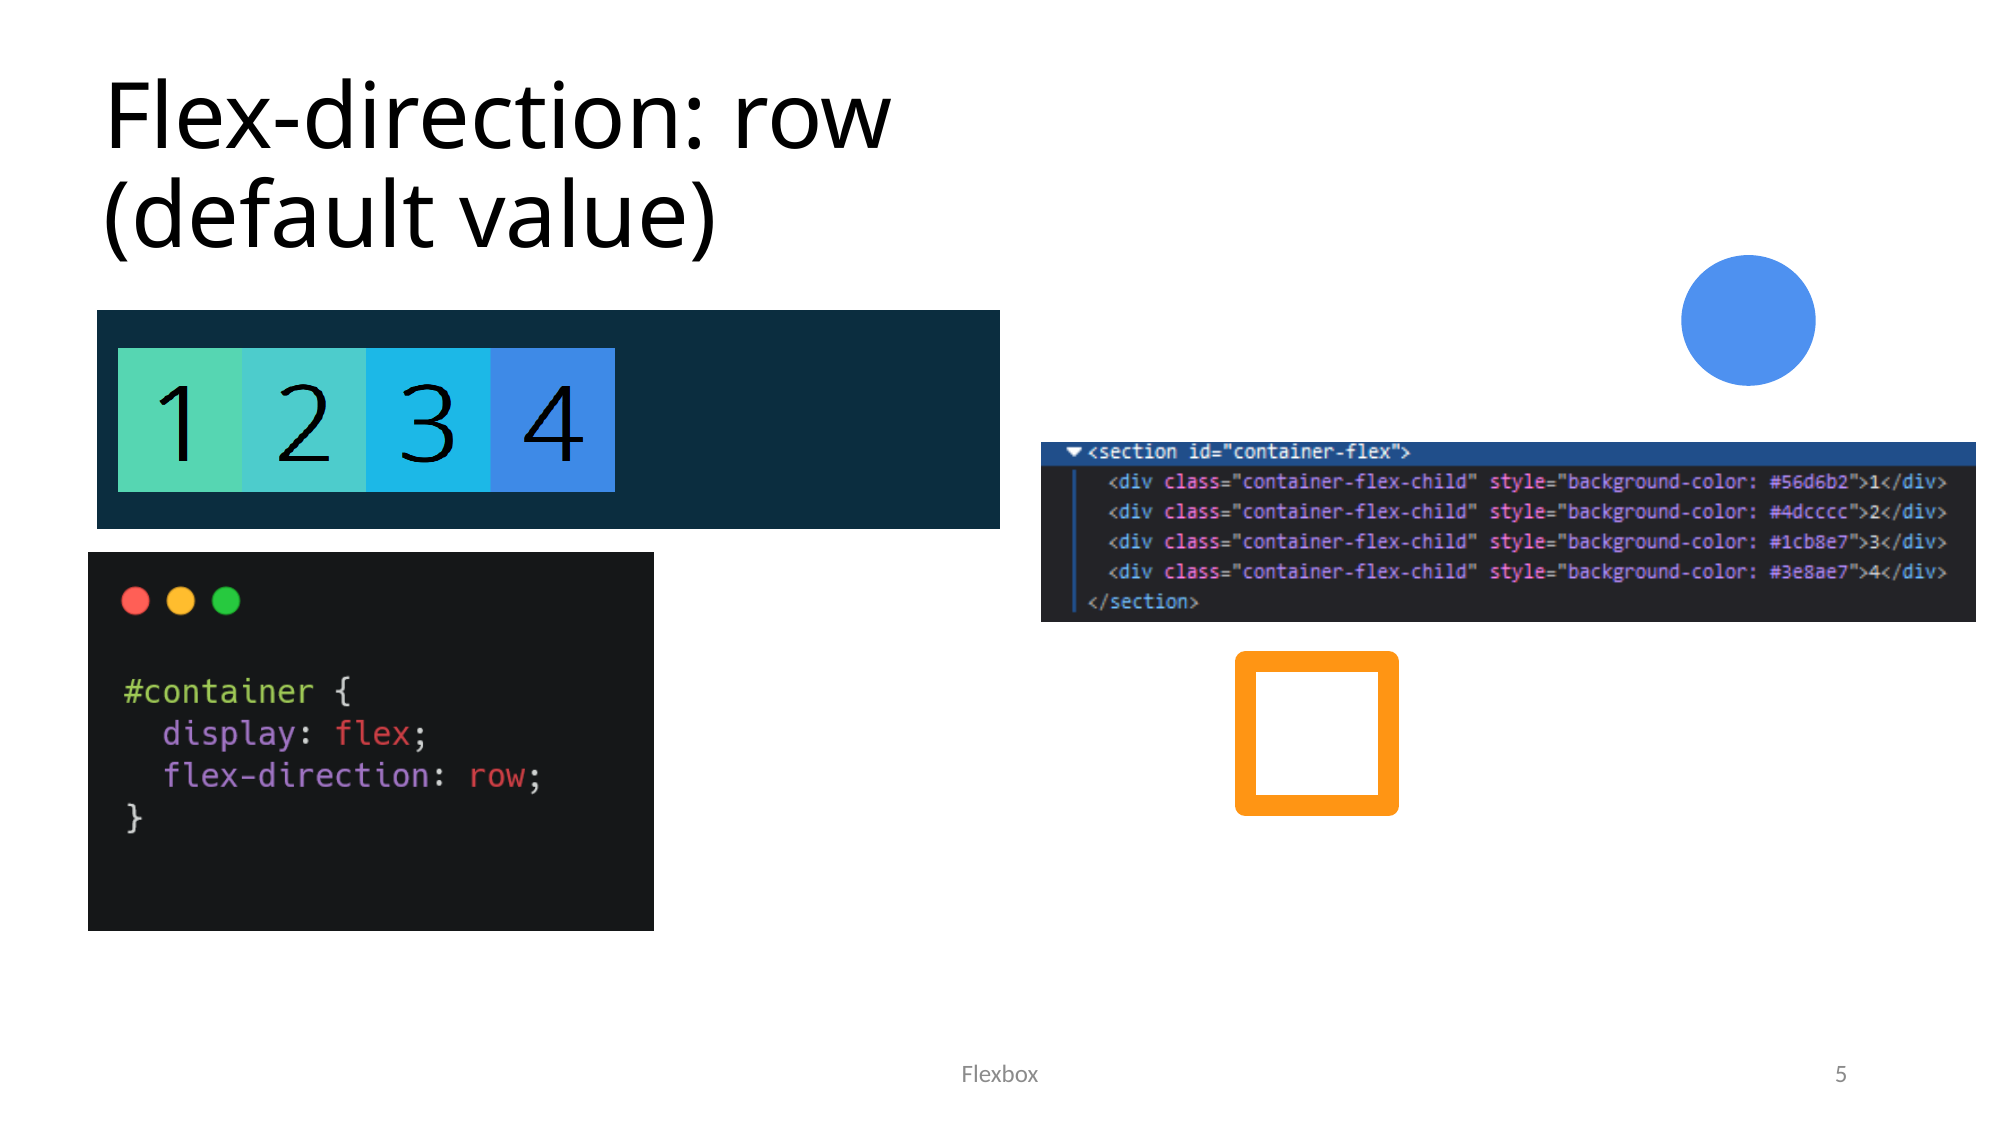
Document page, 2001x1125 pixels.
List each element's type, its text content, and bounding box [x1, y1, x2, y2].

footer Flexbox [662, 1042, 1338, 1103]
picture [97, 310, 1000, 529]
picture [88, 552, 654, 931]
title Flex-direction: row (default value) [88, 59, 1041, 278]
picture [1040, 442, 1976, 622]
slide_number 5 [1412, 1042, 1863, 1103]
